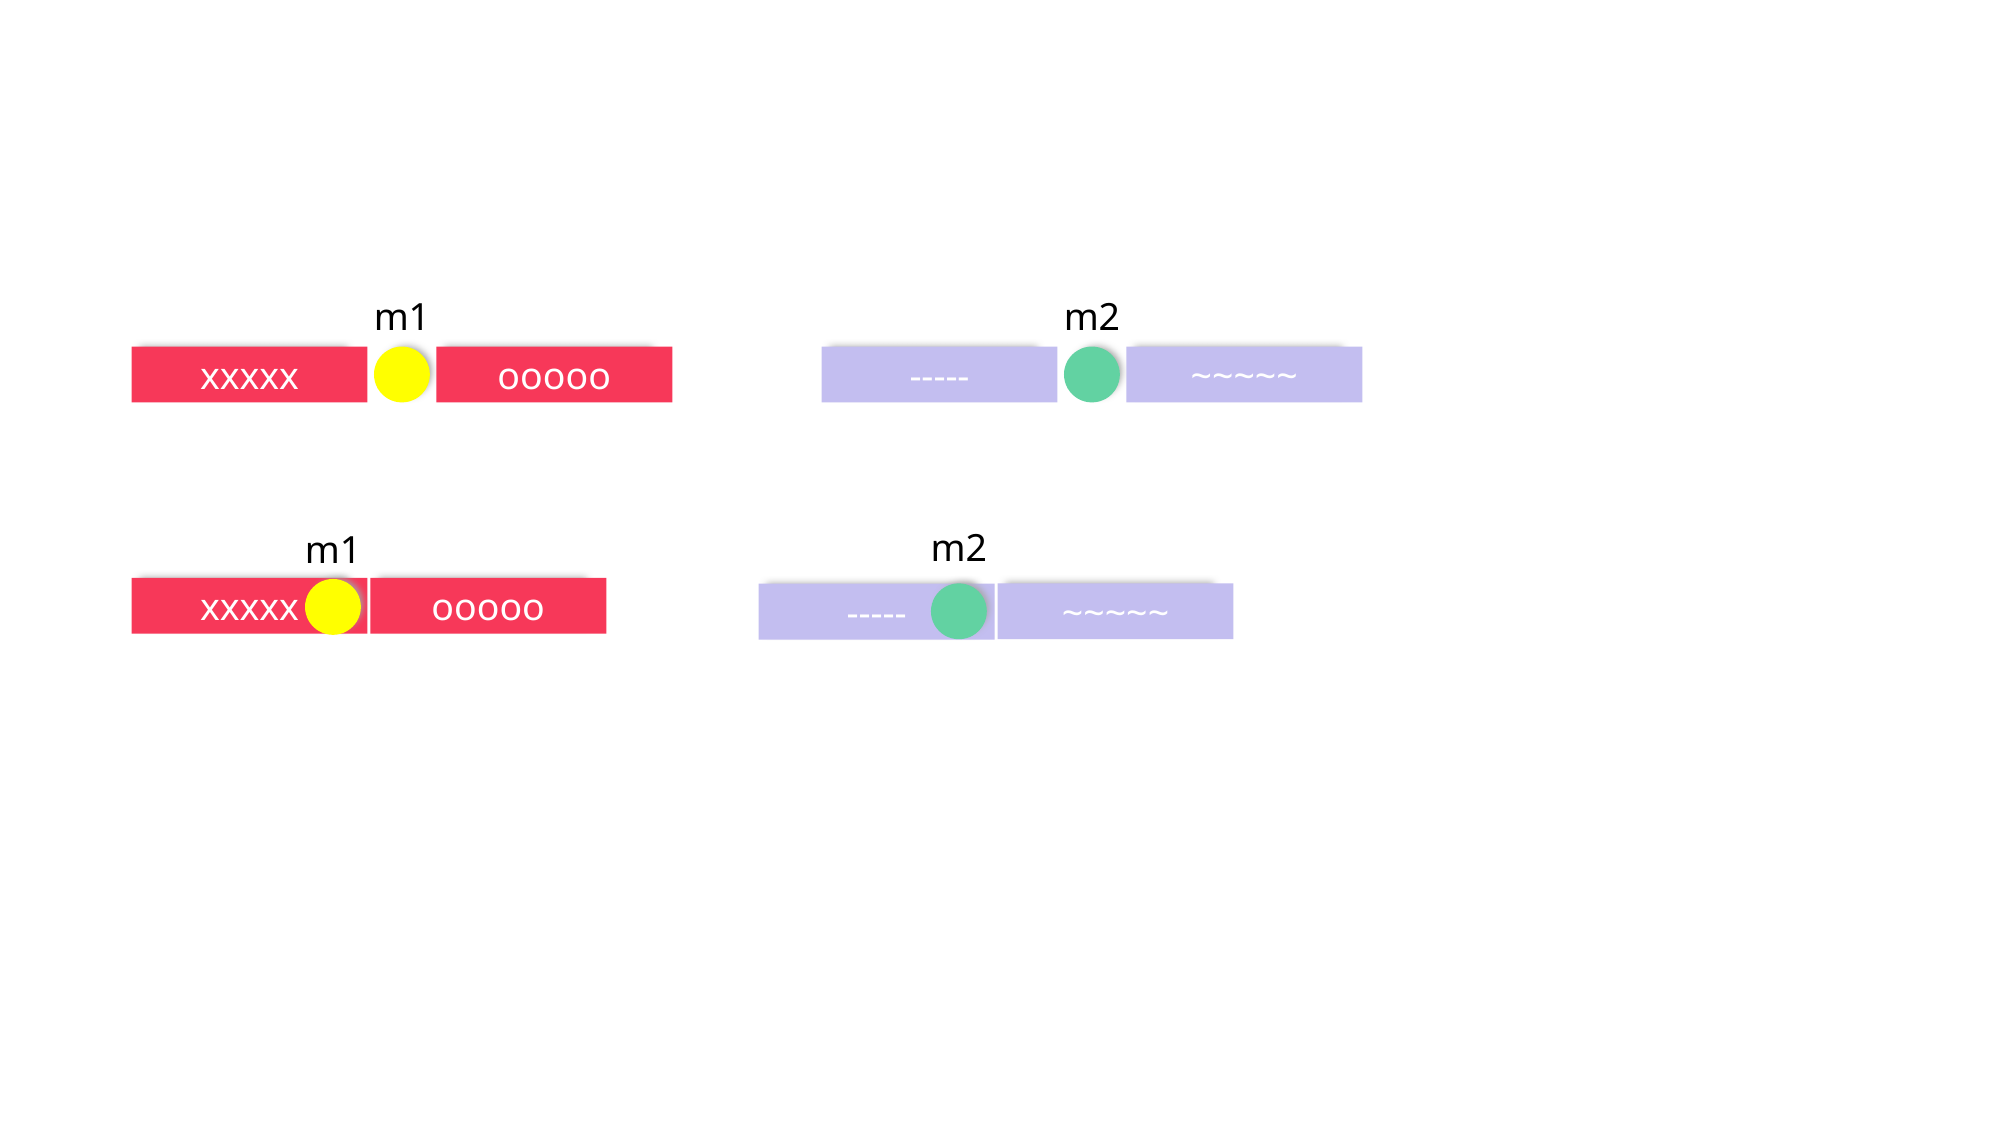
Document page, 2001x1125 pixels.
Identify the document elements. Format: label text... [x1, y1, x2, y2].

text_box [917, 516, 1000, 640]
text_box ~~~~~ [1133, 346, 1363, 403]
text_box ooooo [443, 346, 673, 403]
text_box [291, 518, 374, 635]
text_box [1050, 285, 1133, 403]
text_box ----- [758, 583, 996, 641]
text_box xxxxx [131, 346, 360, 403]
text_box xxxxx [131, 577, 291, 635]
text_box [360, 285, 443, 403]
text_box ooooo [374, 577, 607, 635]
text_box ----- [820, 346, 1050, 403]
text_box ~~~~~ [1000, 582, 1234, 640]
